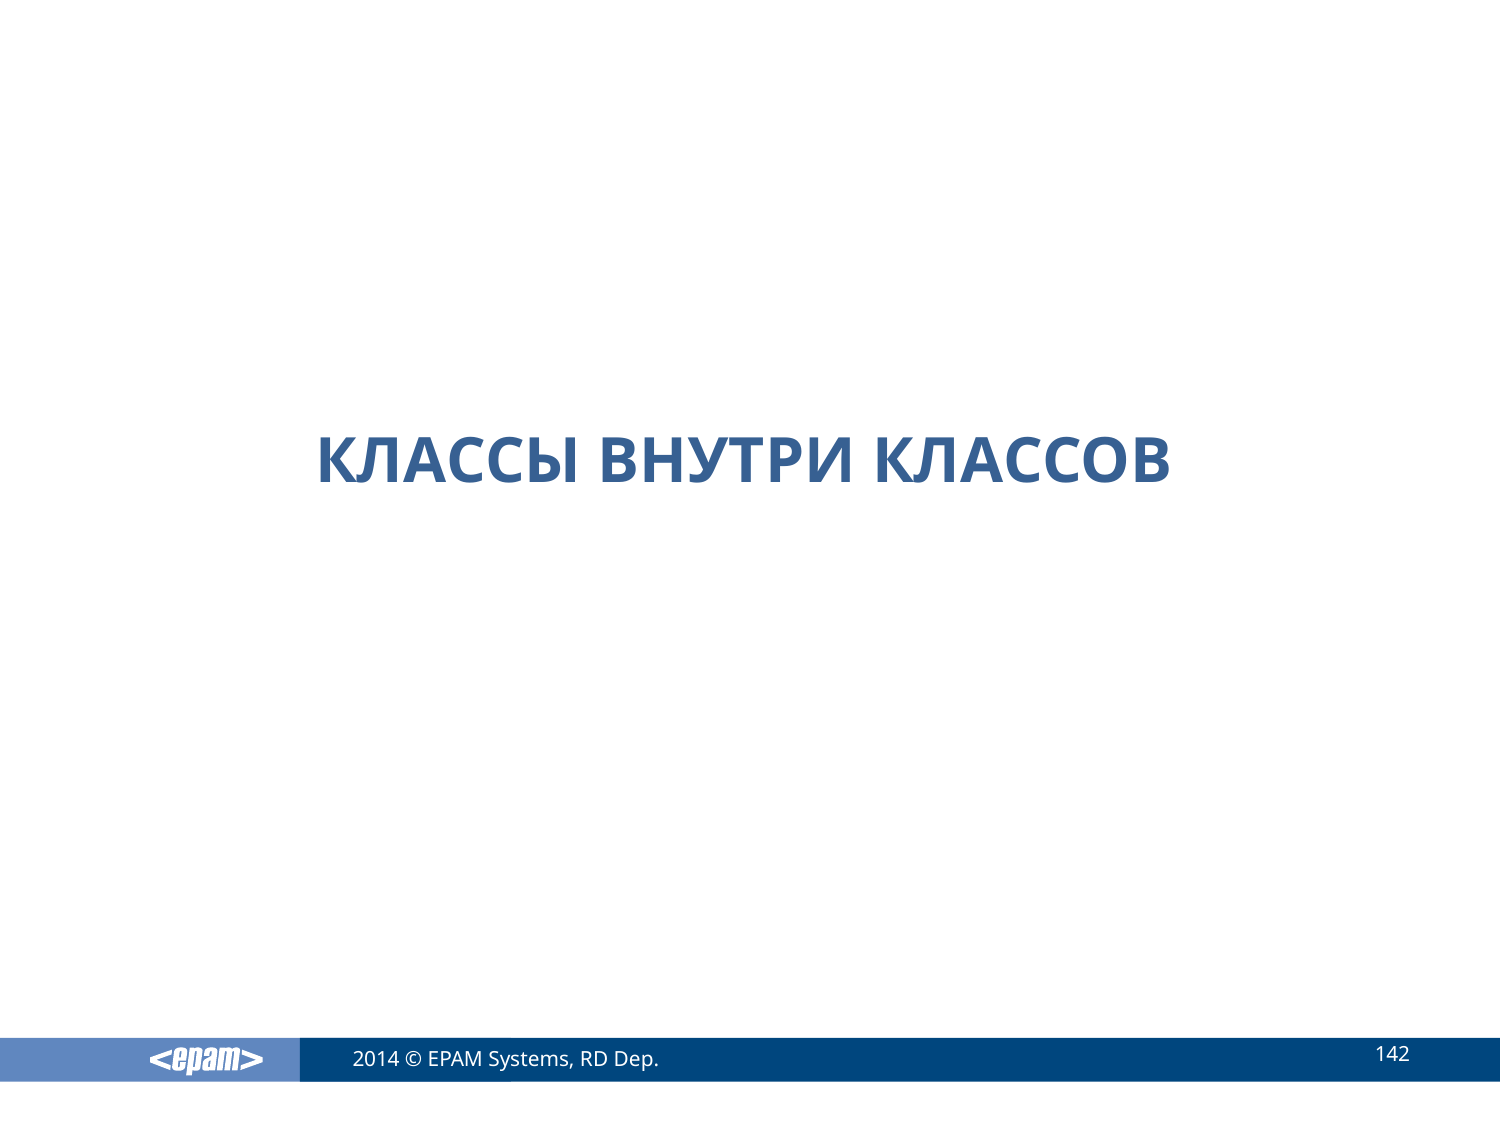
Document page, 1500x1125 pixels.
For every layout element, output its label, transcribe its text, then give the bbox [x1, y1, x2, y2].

slide_number 142 [1262, 1025, 1425, 1085]
footer 2014 © EPAM Systems, RD Dep. [337, 1028, 738, 1088]
title Классы внутри классов [300, 412, 1350, 649]
